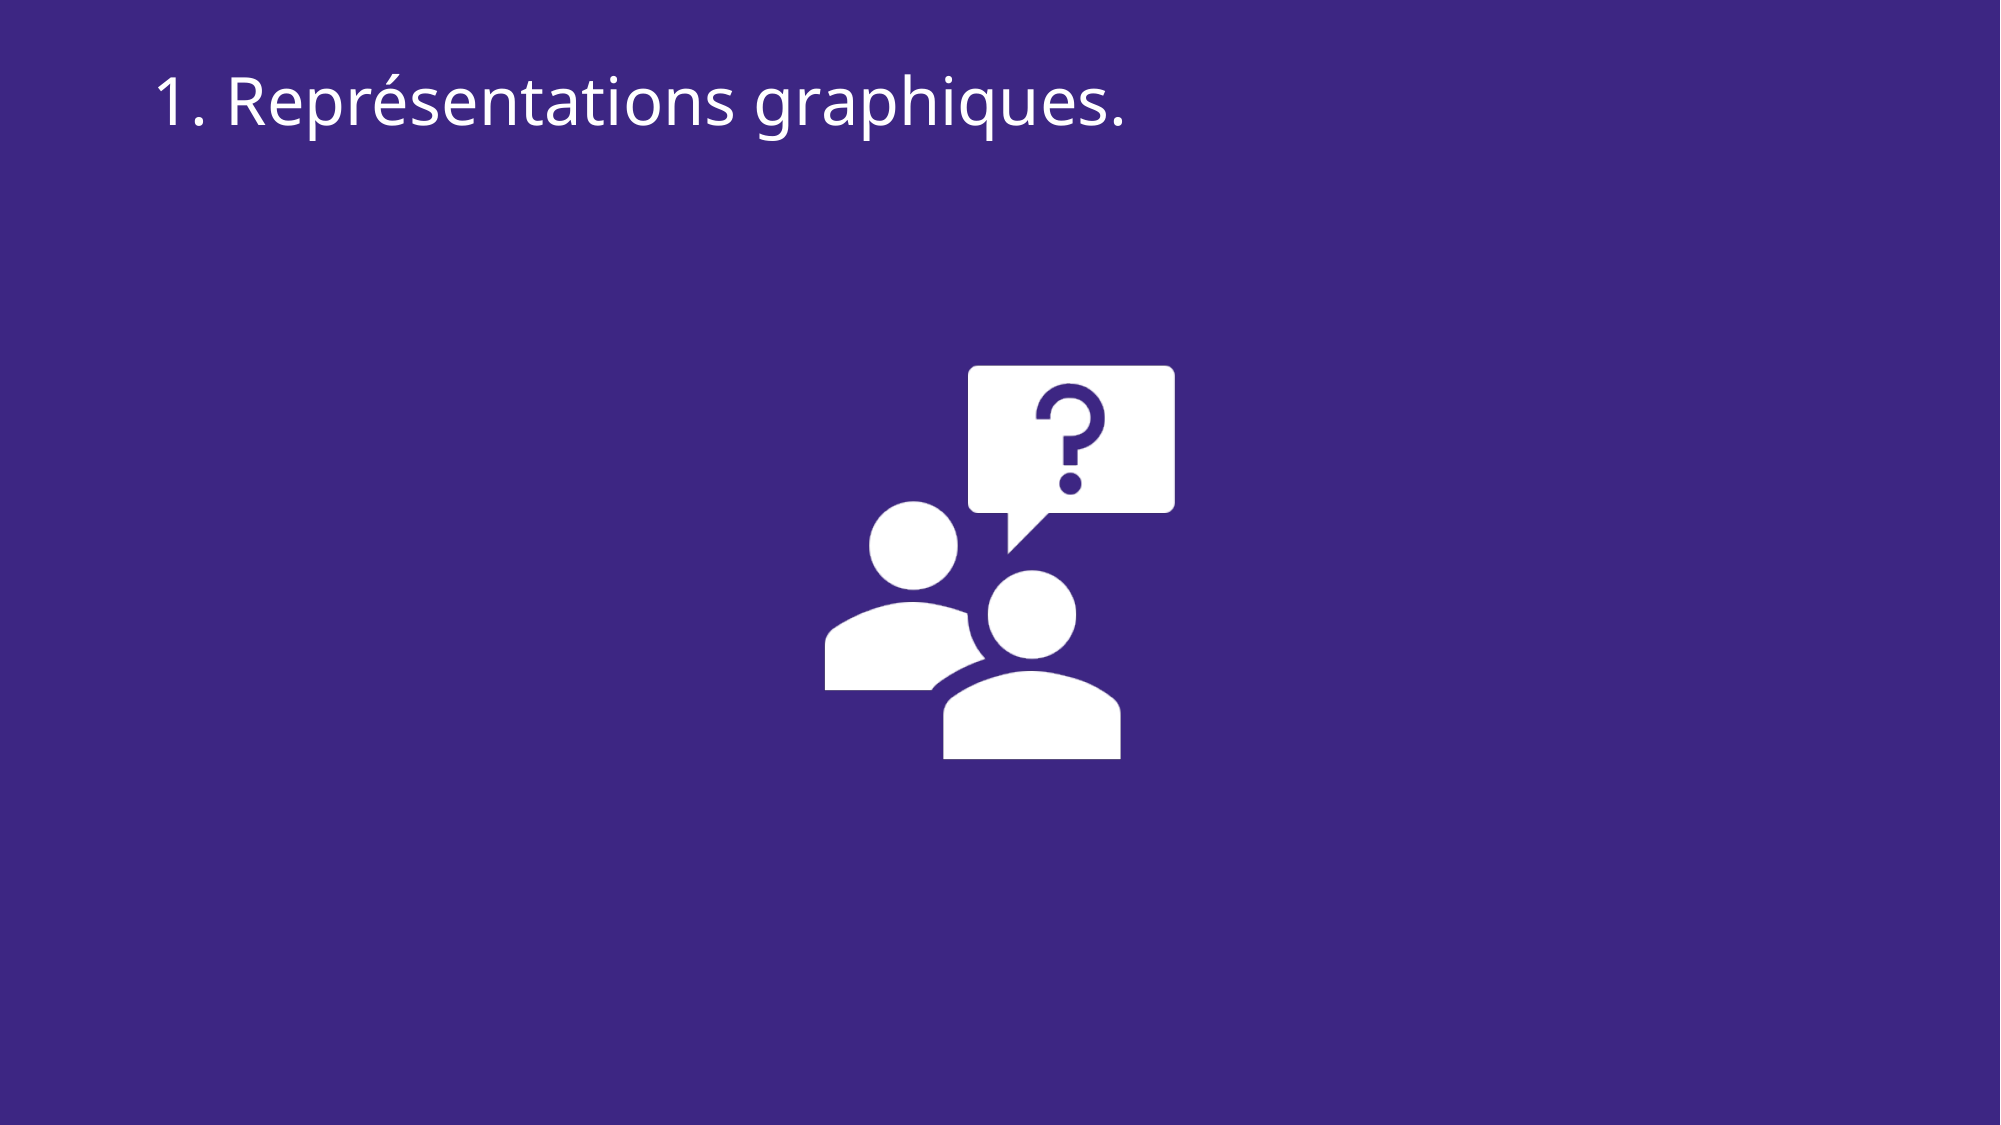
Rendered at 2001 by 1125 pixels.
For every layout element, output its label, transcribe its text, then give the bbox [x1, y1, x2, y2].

text_box 1. Représentations graphiques. [137, 59, 1863, 155]
picture [763, 326, 1237, 799]
